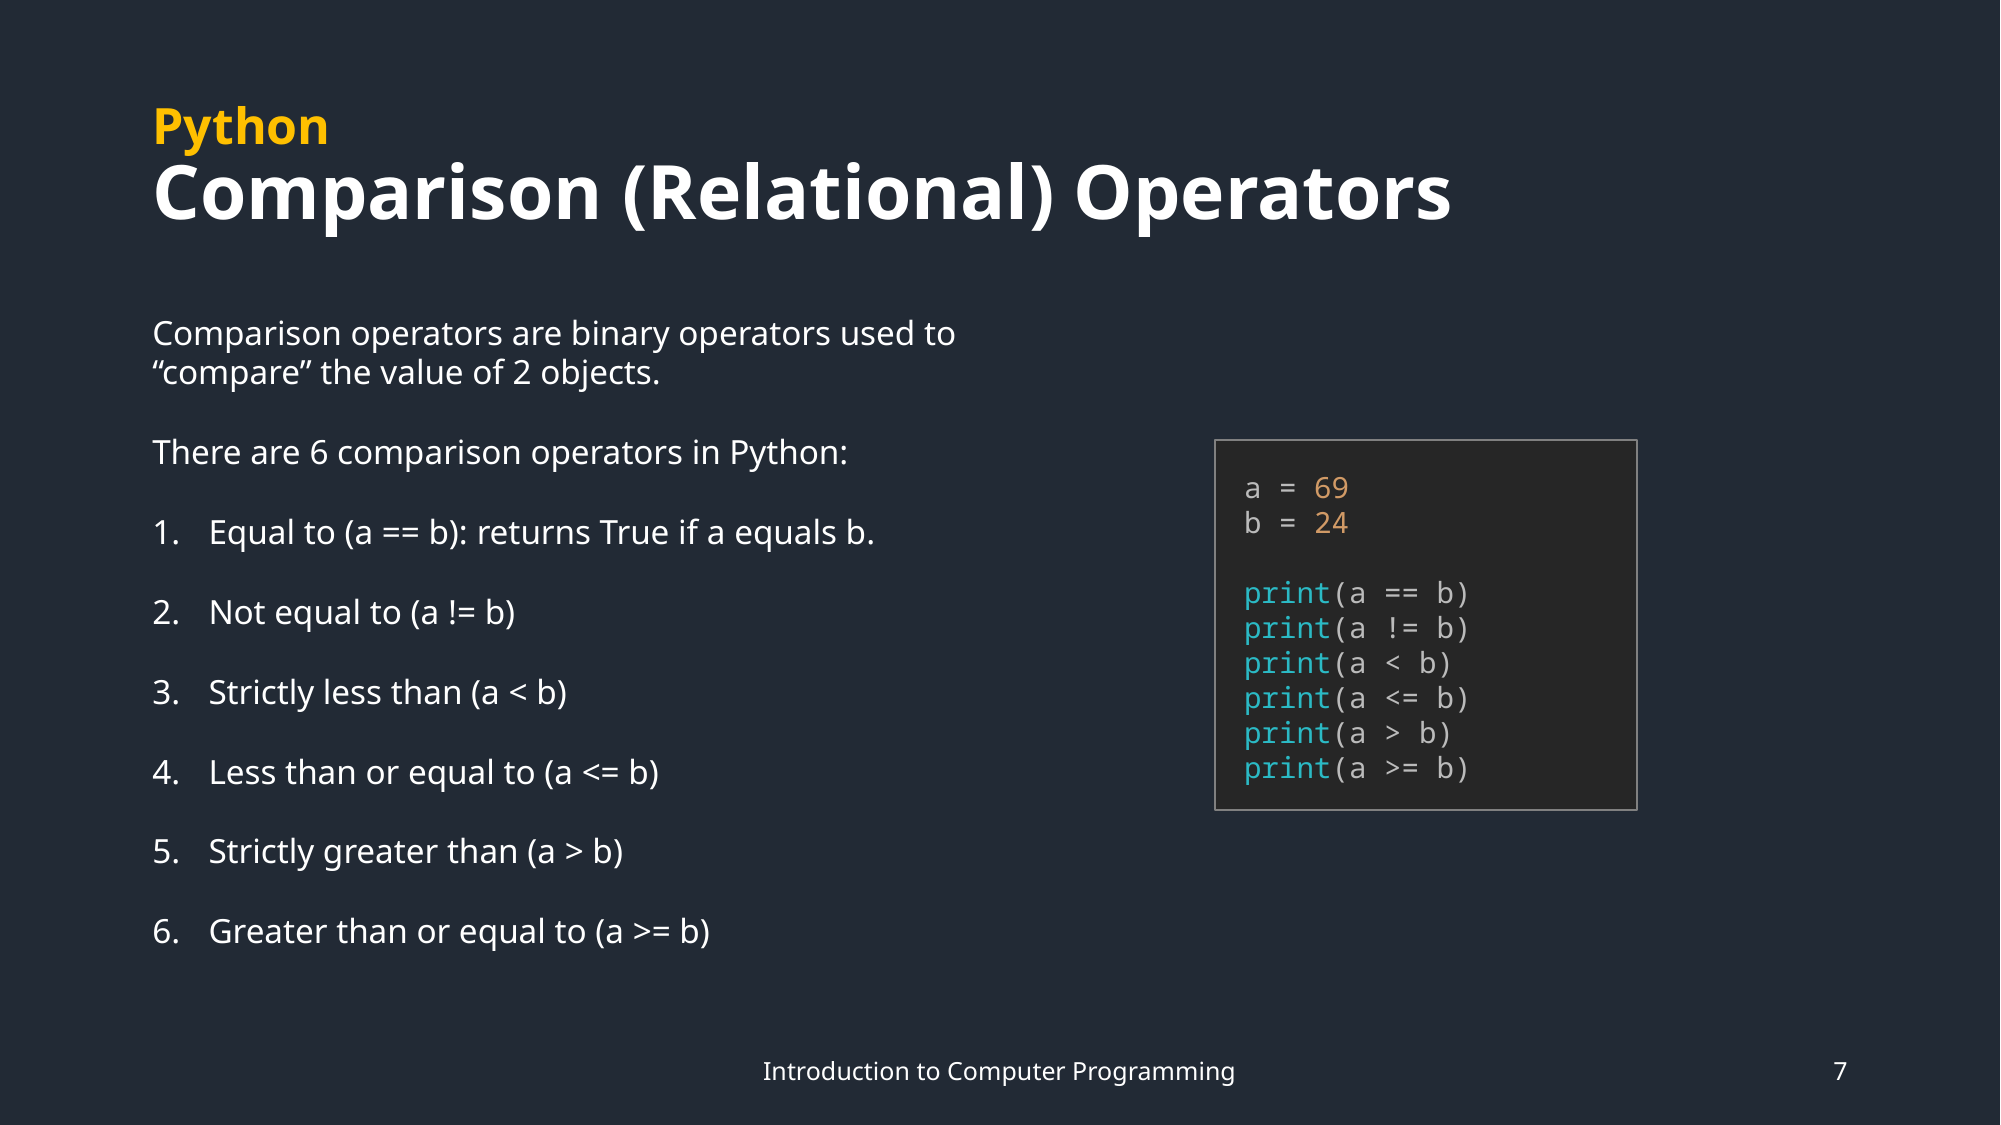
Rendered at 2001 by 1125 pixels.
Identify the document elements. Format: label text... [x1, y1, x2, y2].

footer Introduction to Computer Programming [662, 1042, 1338, 1103]
text_box a = 69 b = 24 print(a == b) print(a != b) print(a < b) print(a <= b) print(a > b) print(a >= b) [1214, 440, 1638, 811]
title Python Comparison (Relational) Operators [137, 59, 1863, 278]
slide_number 7 [1412, 1042, 1863, 1103]
text_box Comparison operators are binary operators used to “compare” the value of 2 objects. There are 6 comparison operators in Python: Equal to (a == b): returns True if a equals b. Not equal to (a != b) Strictly less than (a < b) Less than or equal to (a <= b) Strictly greater than (a > b) Greater than or equal to (a >= b) [137, 304, 1087, 958]
